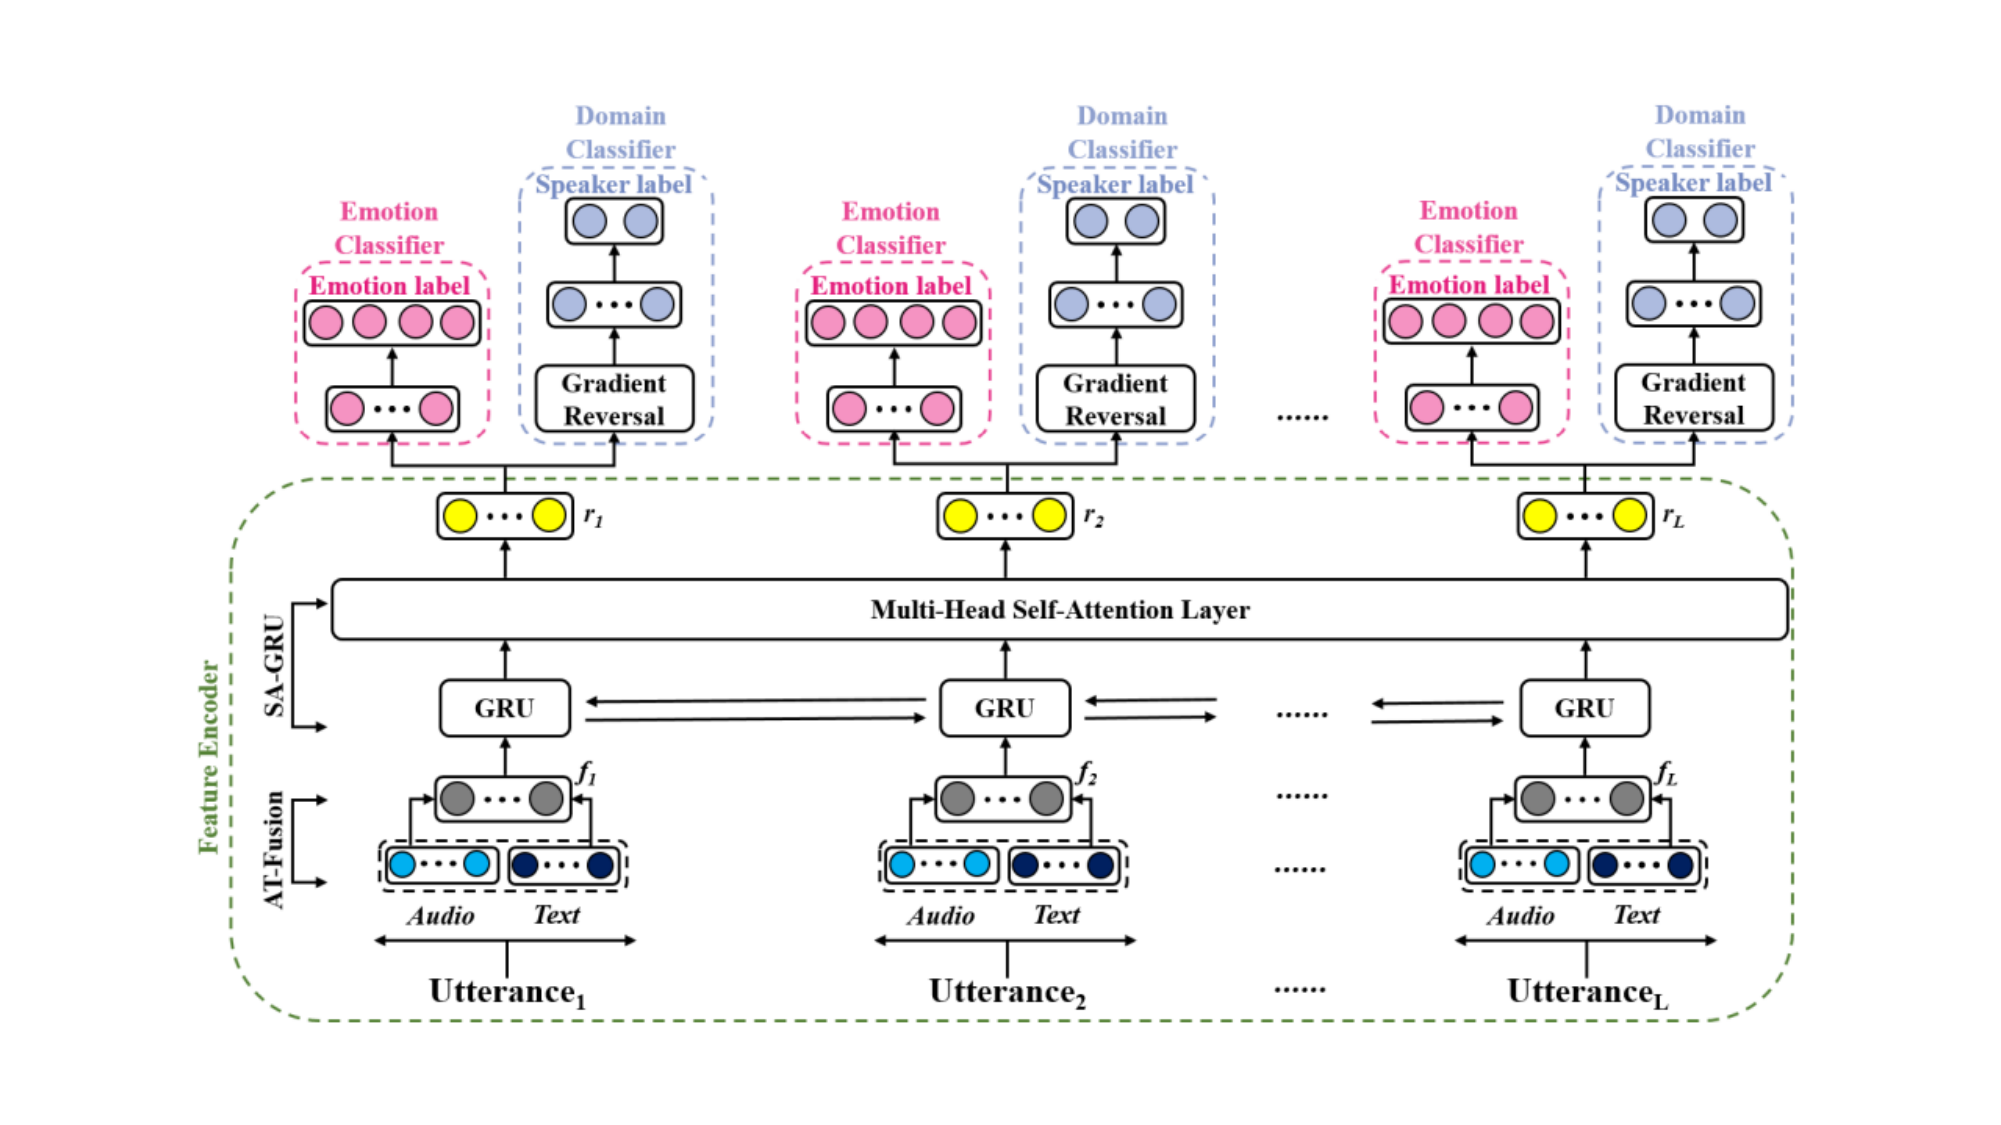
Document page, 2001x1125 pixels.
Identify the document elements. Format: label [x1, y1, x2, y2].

picture [182, 93, 1818, 1032]
